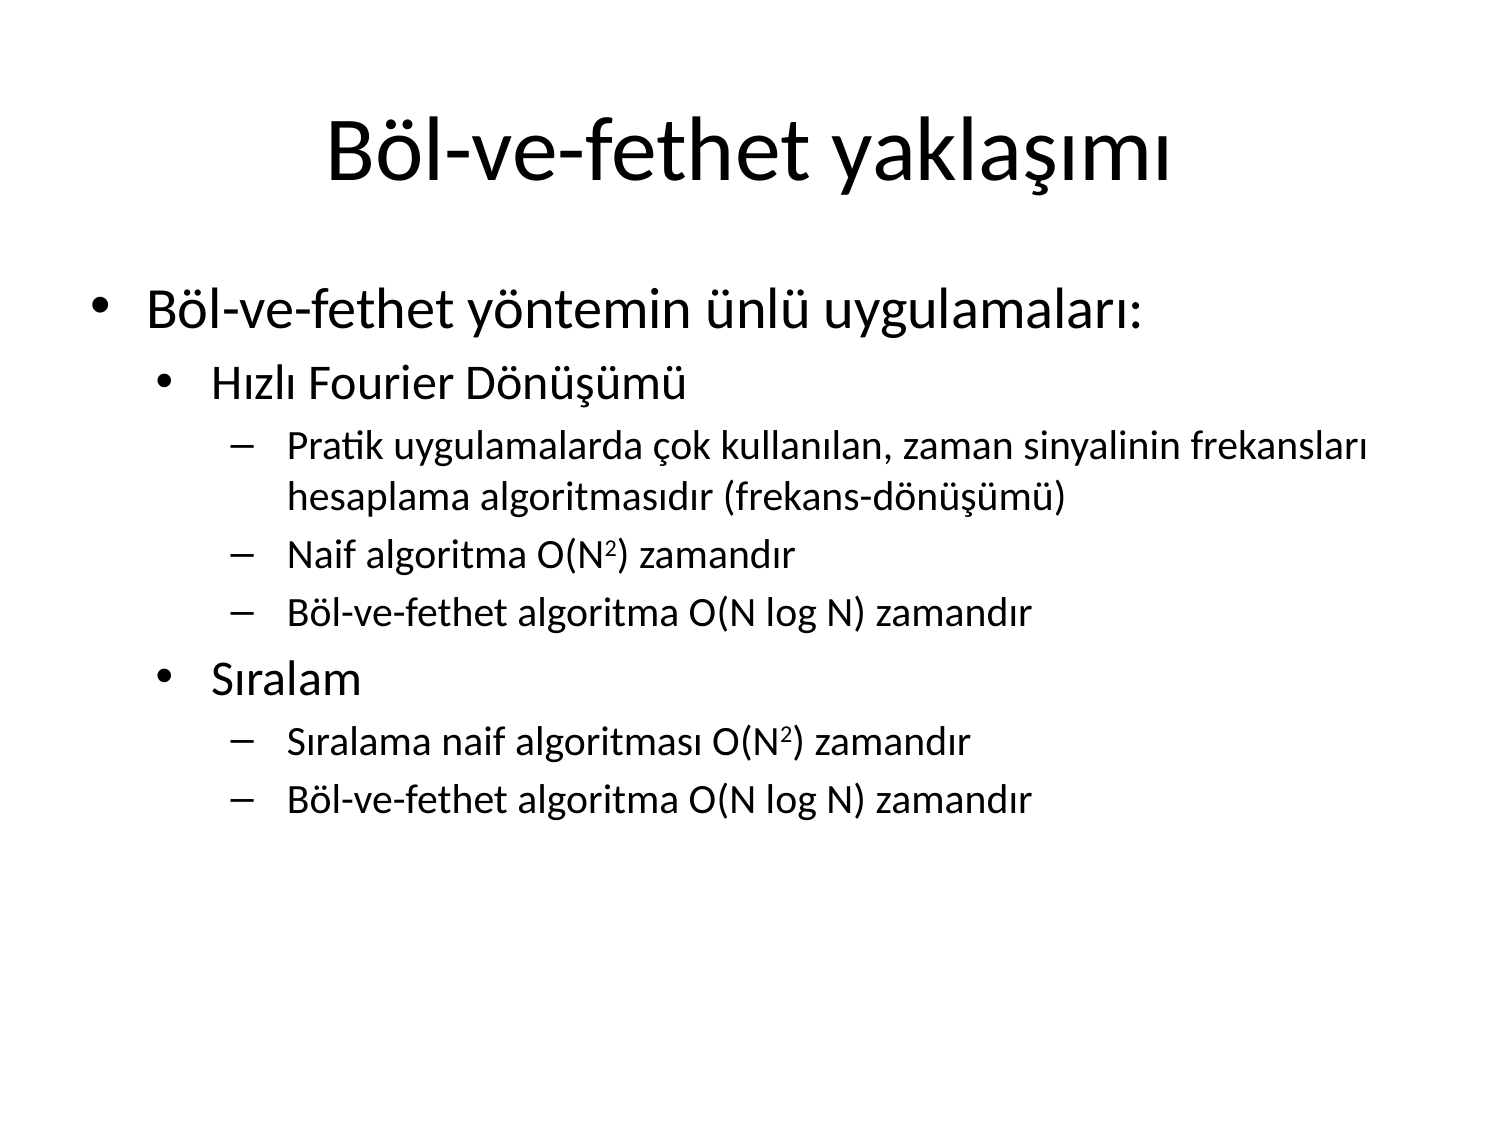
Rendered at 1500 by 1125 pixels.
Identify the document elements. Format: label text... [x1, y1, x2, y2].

list Böl-ve-fethet yöntemin ünlü uygulamaları: Hızlı Fourier Dönüşümü Pratik uygulamalarda çok kullanılan, zaman sinyalinin frekansları hesaplama algoritmasıdır (frekans-dönüşümü) Naif algoritma O(N2) zamandır Böl-ve-fethet algoritma O(N log N) zamandır Sıralam Sıralama naif algoritması O(N2) zamandır Böl-ve-fethet algoritma O(N log N) zamandır [75, 262, 1425, 1005]
title Böl-ve-fethet yaklaşımı [75, 50, 1425, 238]
